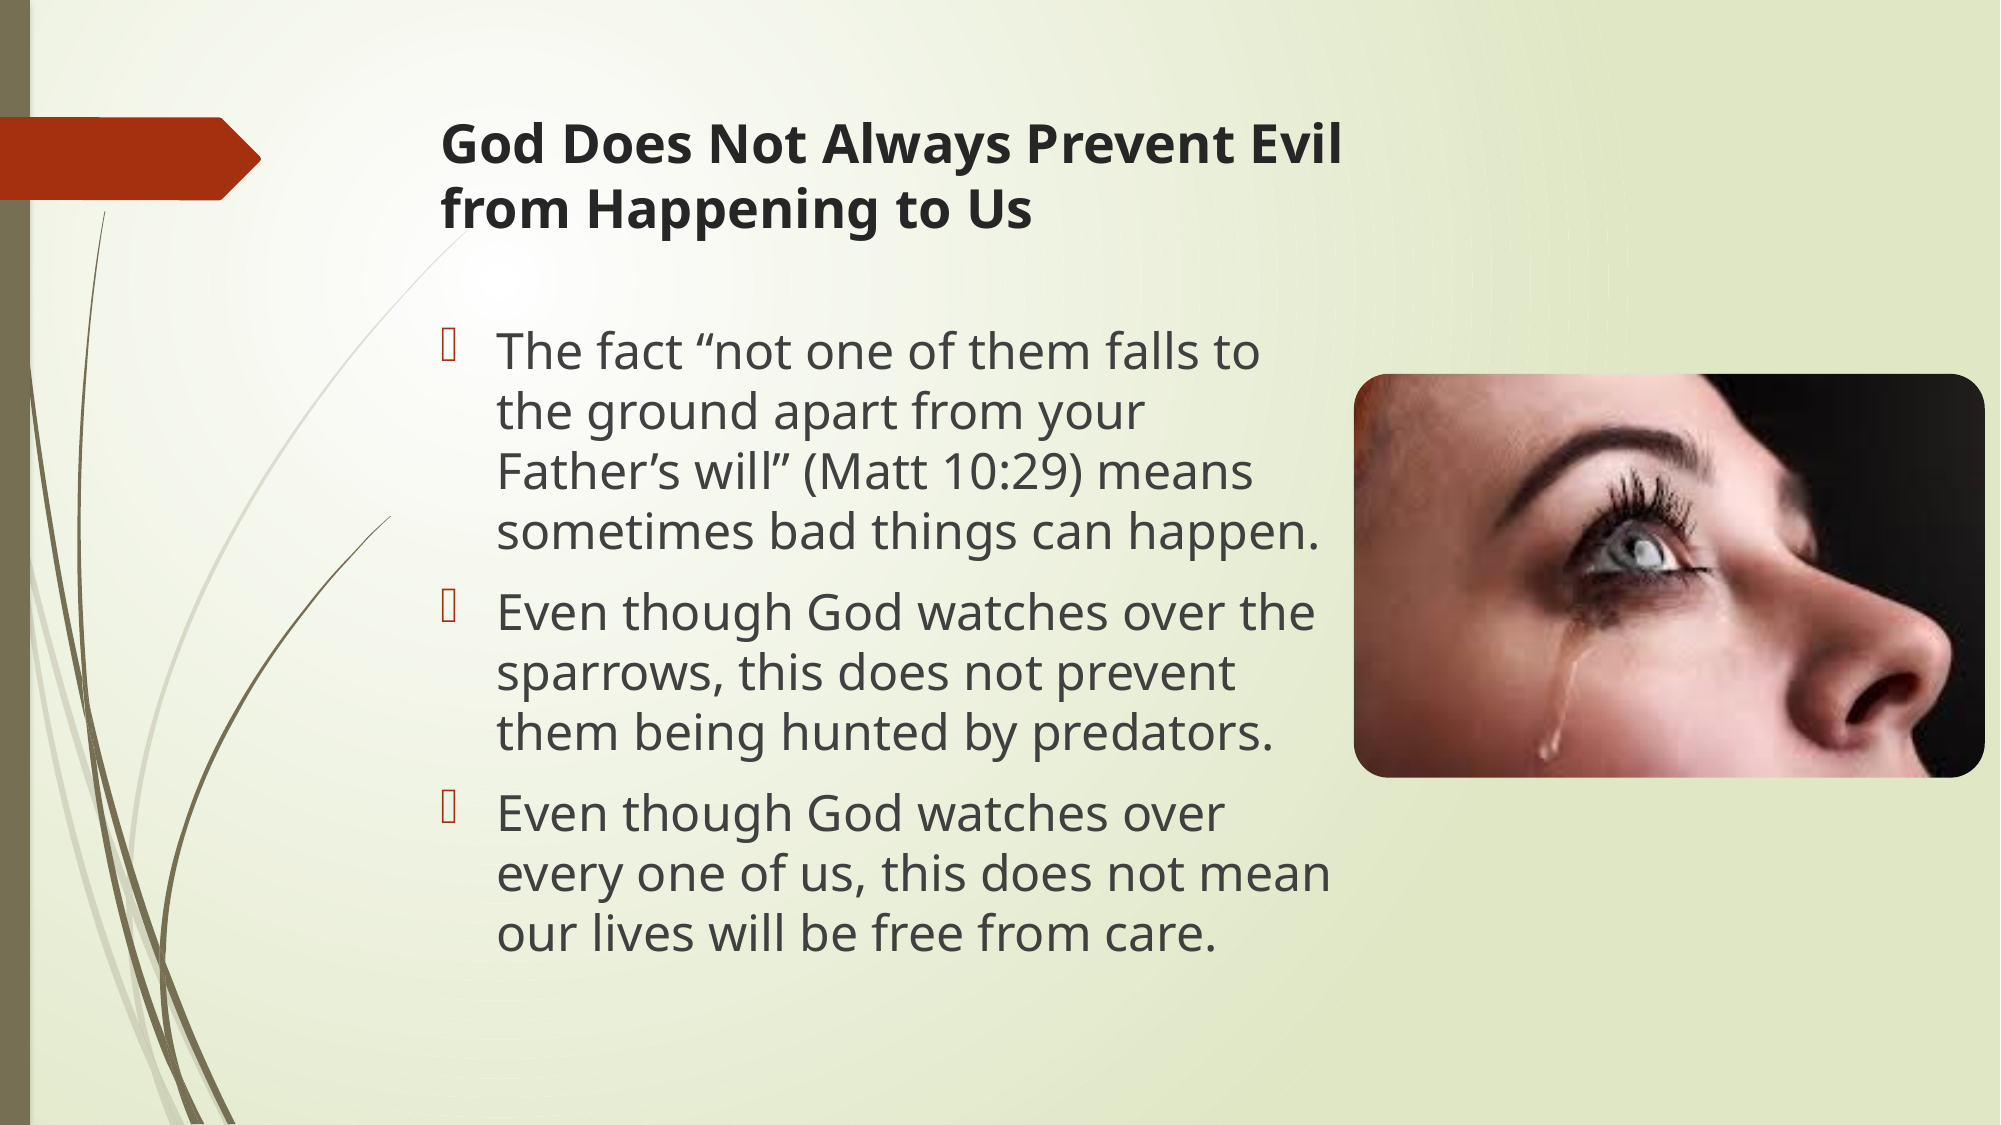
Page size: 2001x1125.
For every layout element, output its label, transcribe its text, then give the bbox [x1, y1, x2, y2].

list The fact “not one of them falls to the ground apart from your Father’s will” (Matt 10:29) means sometimes bad things can happen. Even though God watches over the sparrows, this does not prevent them being hunted by predators. Even though God watches over every one of us, this does not mean our lives will be free from care. [425, 312, 1354, 1048]
picture [1353, 373, 1985, 778]
title God Does Not Always Prevent Evil from Happening to Us [425, 102, 1502, 313]
